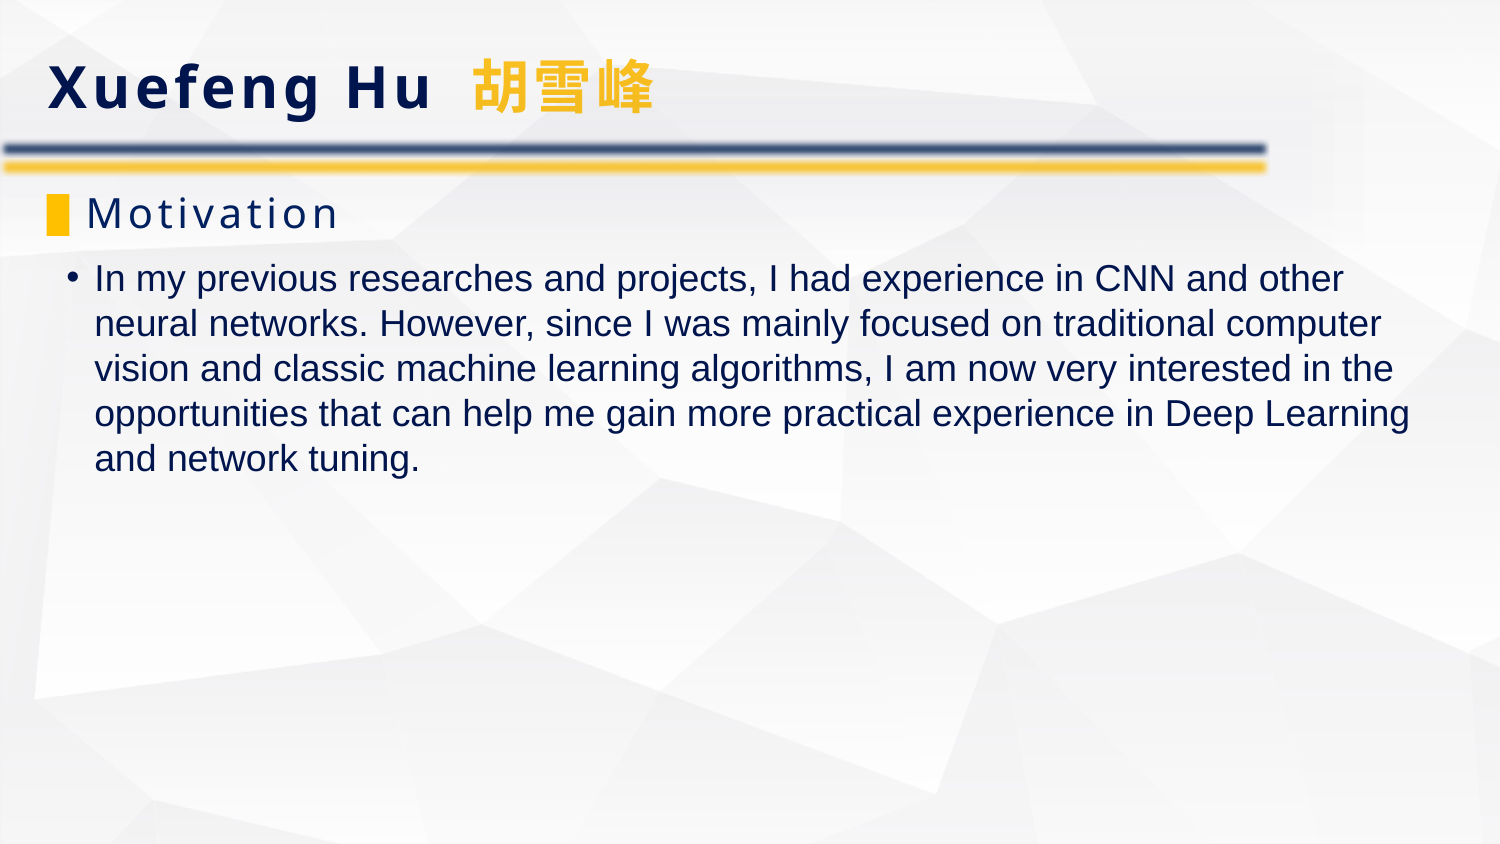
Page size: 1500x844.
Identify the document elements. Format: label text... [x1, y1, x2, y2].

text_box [46, 179, 1494, 245]
text_box [7, 146, 1262, 150]
picture [0, 0, 1500, 844]
text_box In my previous researches and projects, I had experience in CNN and other neural networks. However, since I was mainly focused on traditional computer vision and classic machine learning algorithms, I am now very interested in the opportunities that can help me gain more practical experience in Deep Learning and network tuning. [51, 246, 1456, 487]
text_box [7, 165, 1262, 170]
text_box Xuefeng Hu 胡雪峰 [34, 42, 1457, 128]
